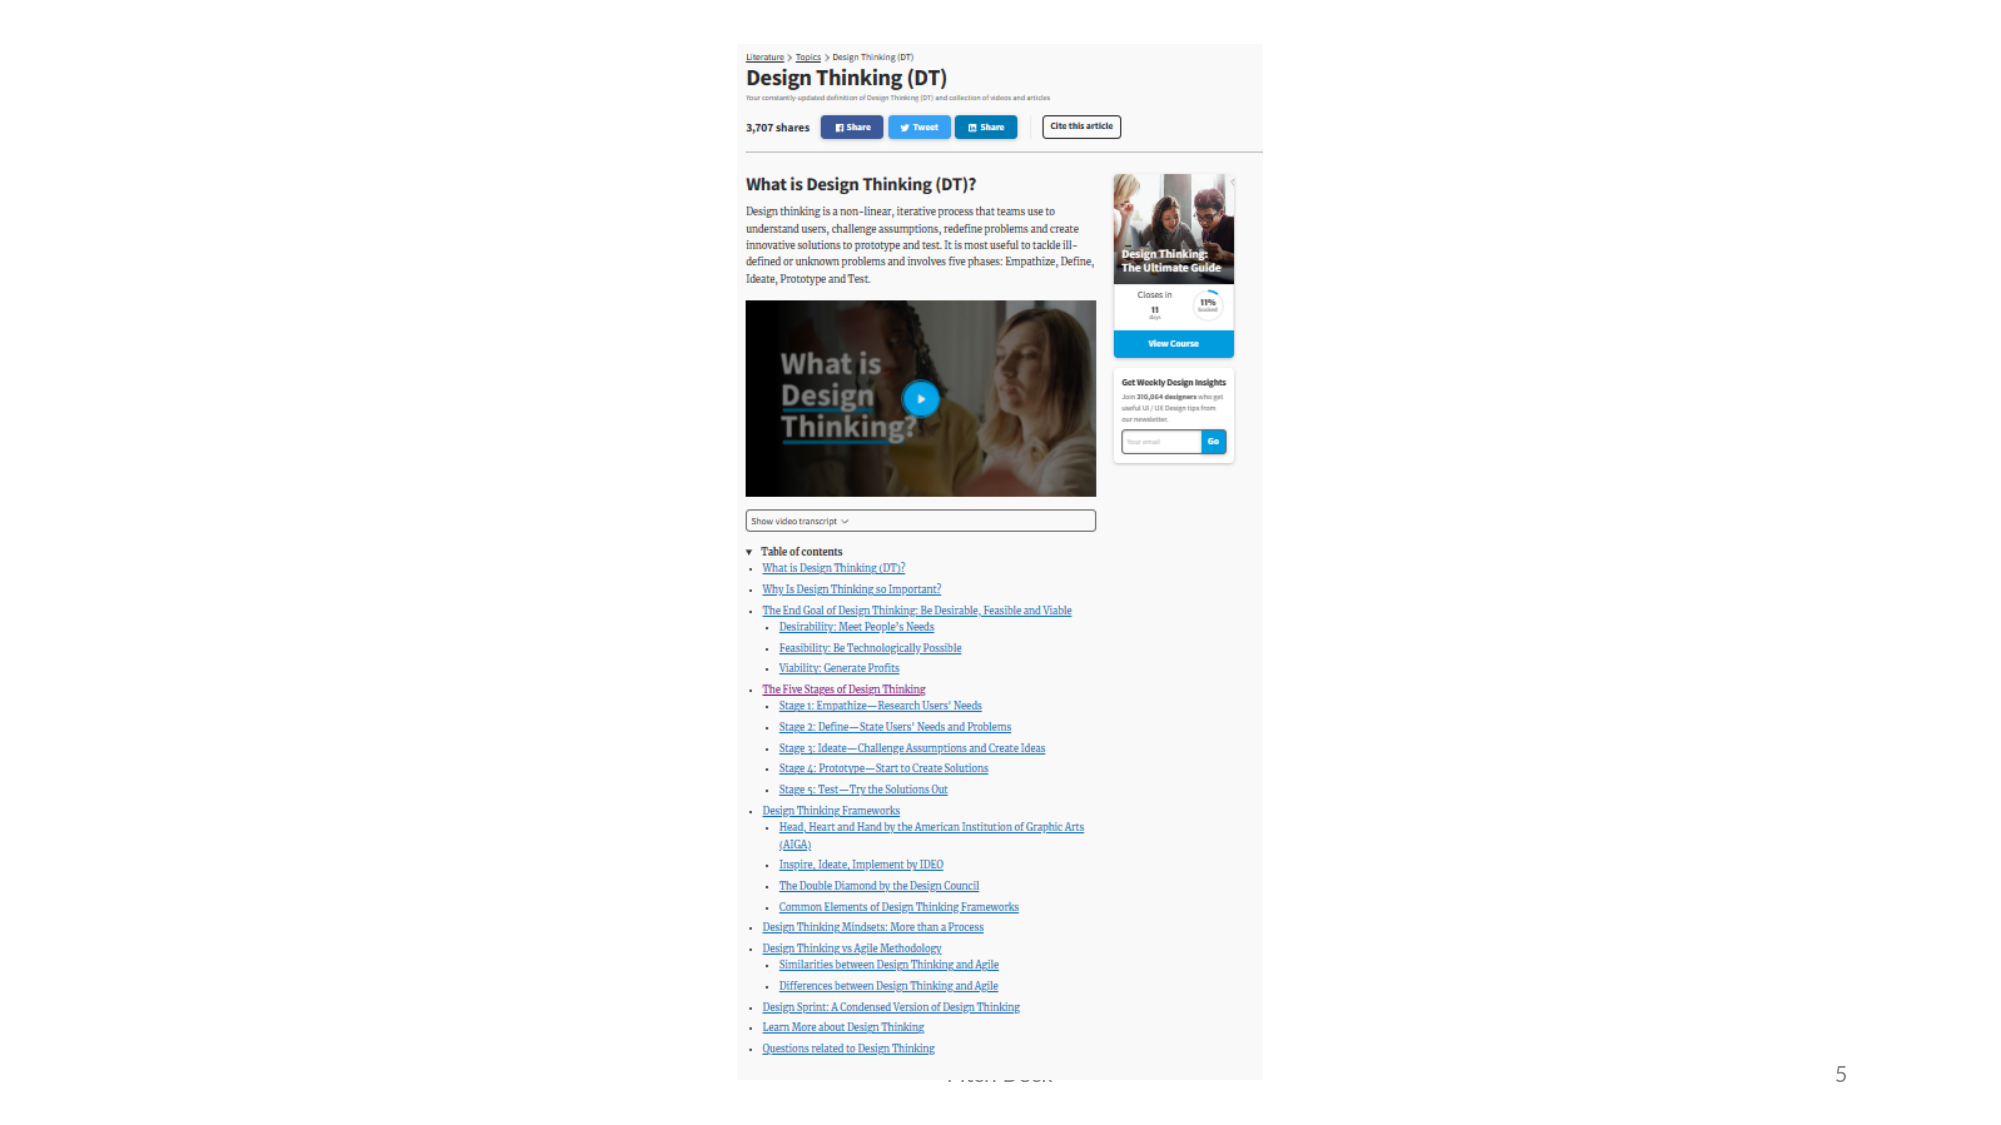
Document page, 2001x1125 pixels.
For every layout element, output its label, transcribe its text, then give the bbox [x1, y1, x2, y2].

picture [737, 44, 1263, 1080]
footer Pitch Deck [662, 1042, 1338, 1103]
slide_number 5 [1412, 1042, 1863, 1103]
